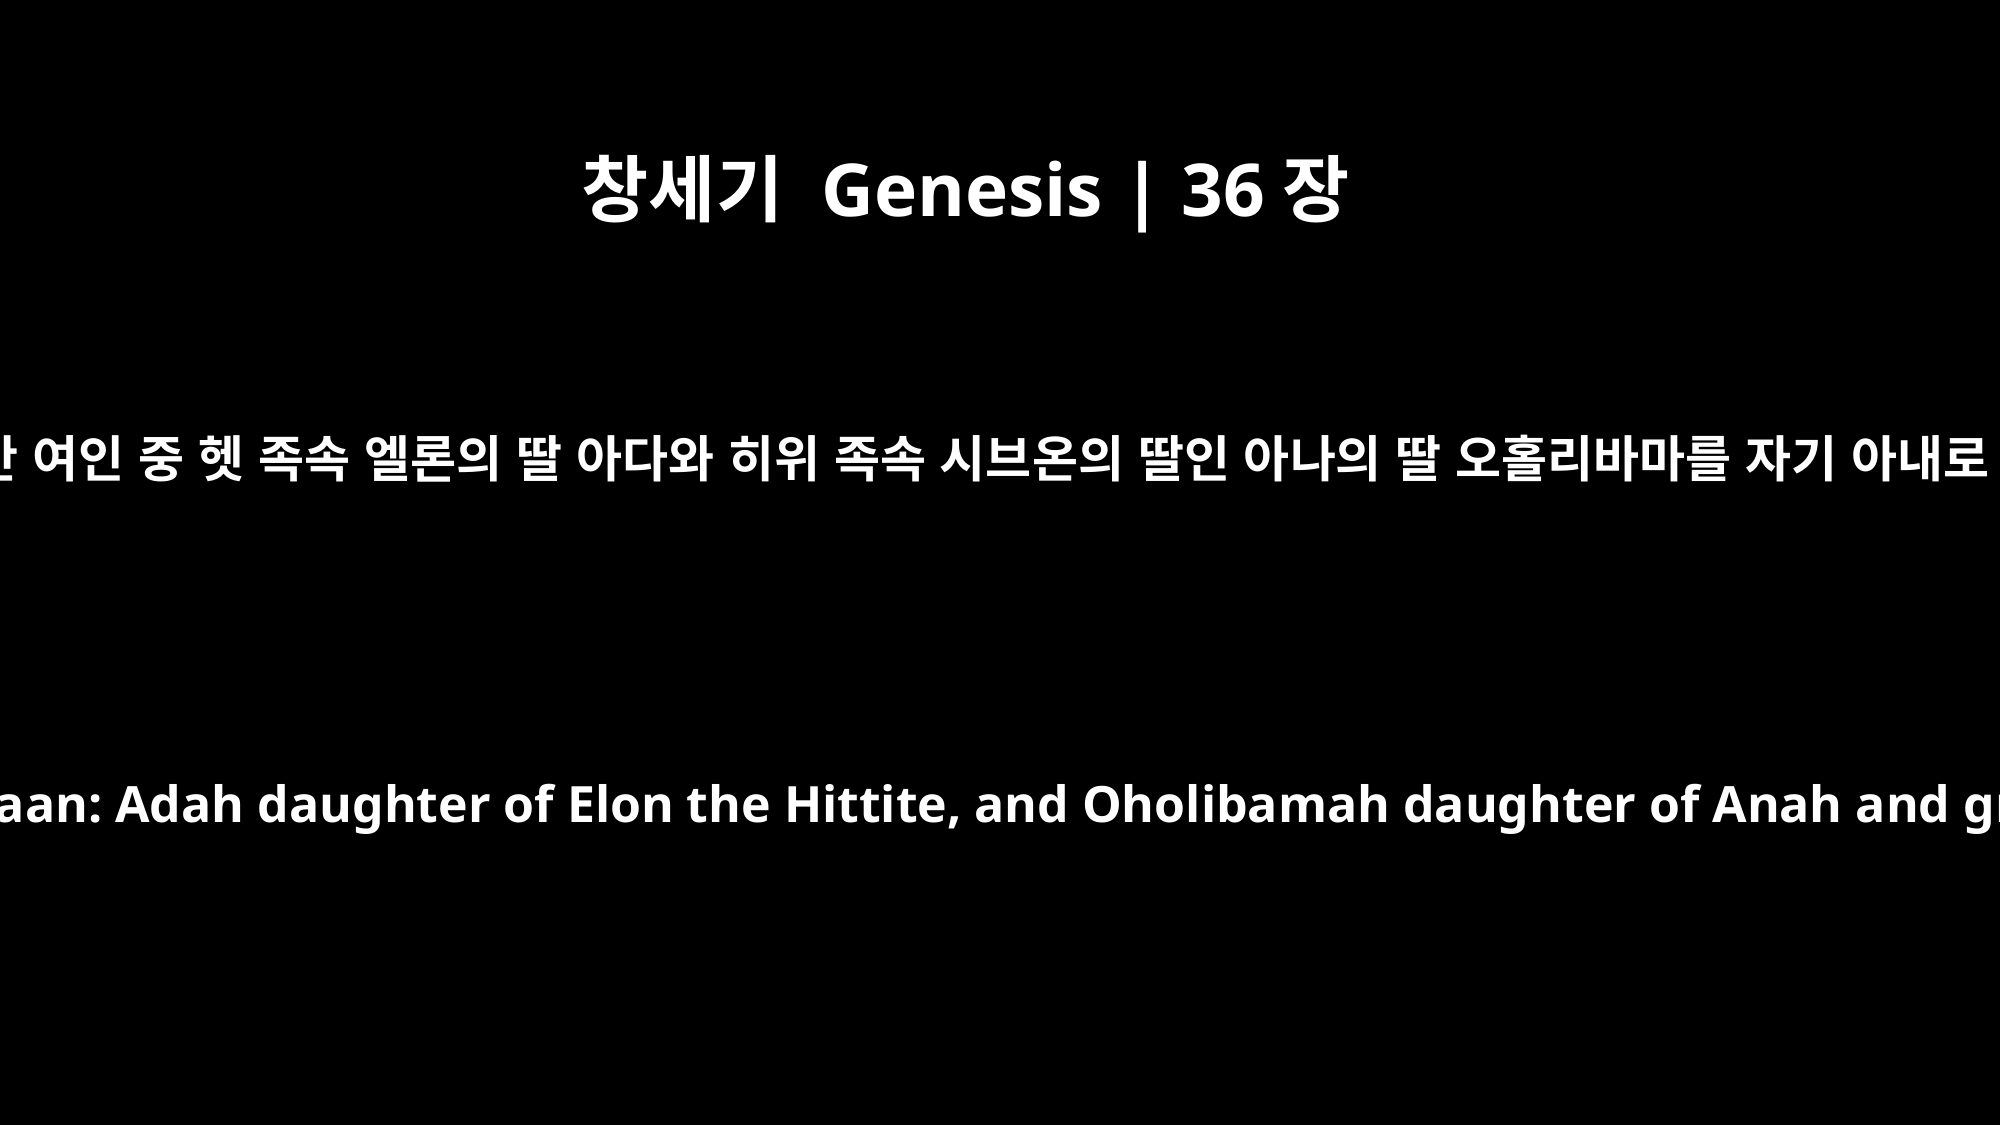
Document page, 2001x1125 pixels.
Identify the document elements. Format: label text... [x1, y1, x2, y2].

text_box 2 에서가 가나안 여인 중 헷 족속 엘론의 딸 아다와 히위 족속 시브온의 딸인 아나의 딸 오홀리바마를 자기 아내로 맞이하고 [0, 359, 2000, 495]
text_box Esau took his wives from the women of Canaan: Adah daughter of Elon the Hittite, and Oholibamah daughter of Anah and granddaughter of Zibeon the Hivite -- [0, 764, 2000, 840]
text_box 창세기 Genesis | 36장 [566, 136, 1365, 239]
